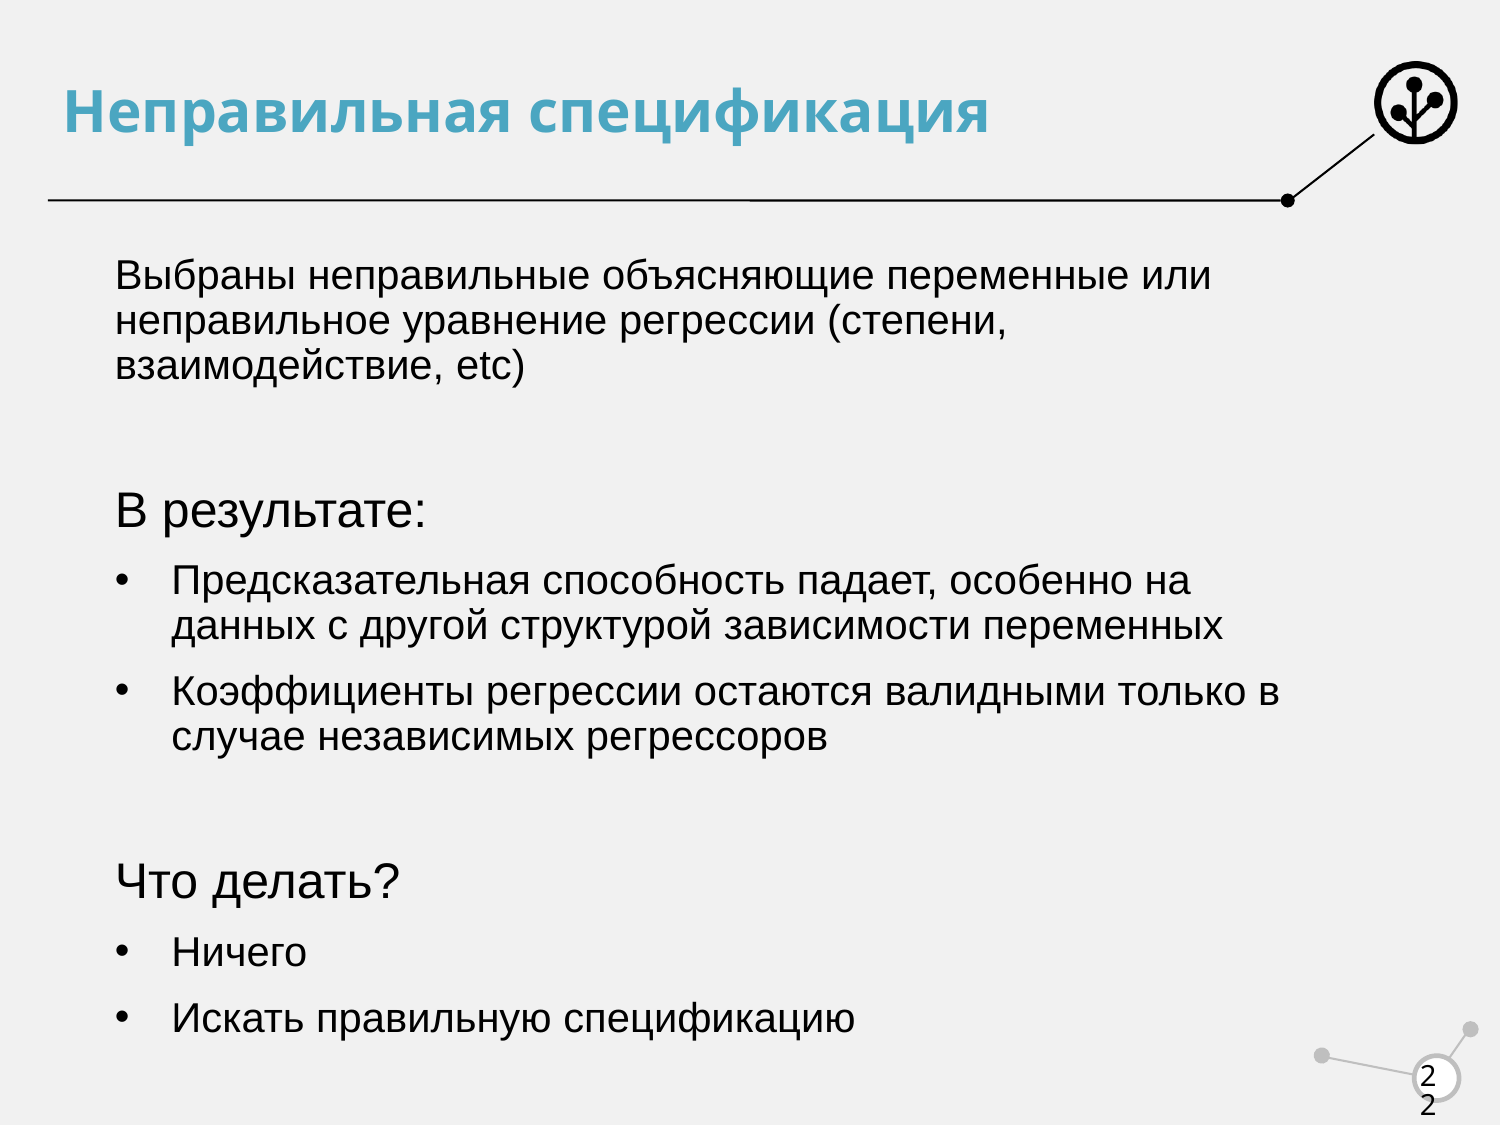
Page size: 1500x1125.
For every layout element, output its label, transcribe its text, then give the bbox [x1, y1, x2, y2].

title Неправильная спецификация [47, 42, 1281, 185]
slide_number 22 [1404, 1047, 1468, 1108]
picture [1363, 24, 1464, 185]
list Выбраны неправильные объясняющие переменные или неправильное уравнение регрессии (степени, взаимодействие, etc) В результате: Предсказательная способность падает, особенно на данных с другой структурой зависимости переменных Коэффициенты регрессии остаются валидными только в случае независимых регрессоров Что делать? Ничего Искать правильную спецификацию [100, 245, 1336, 878]
